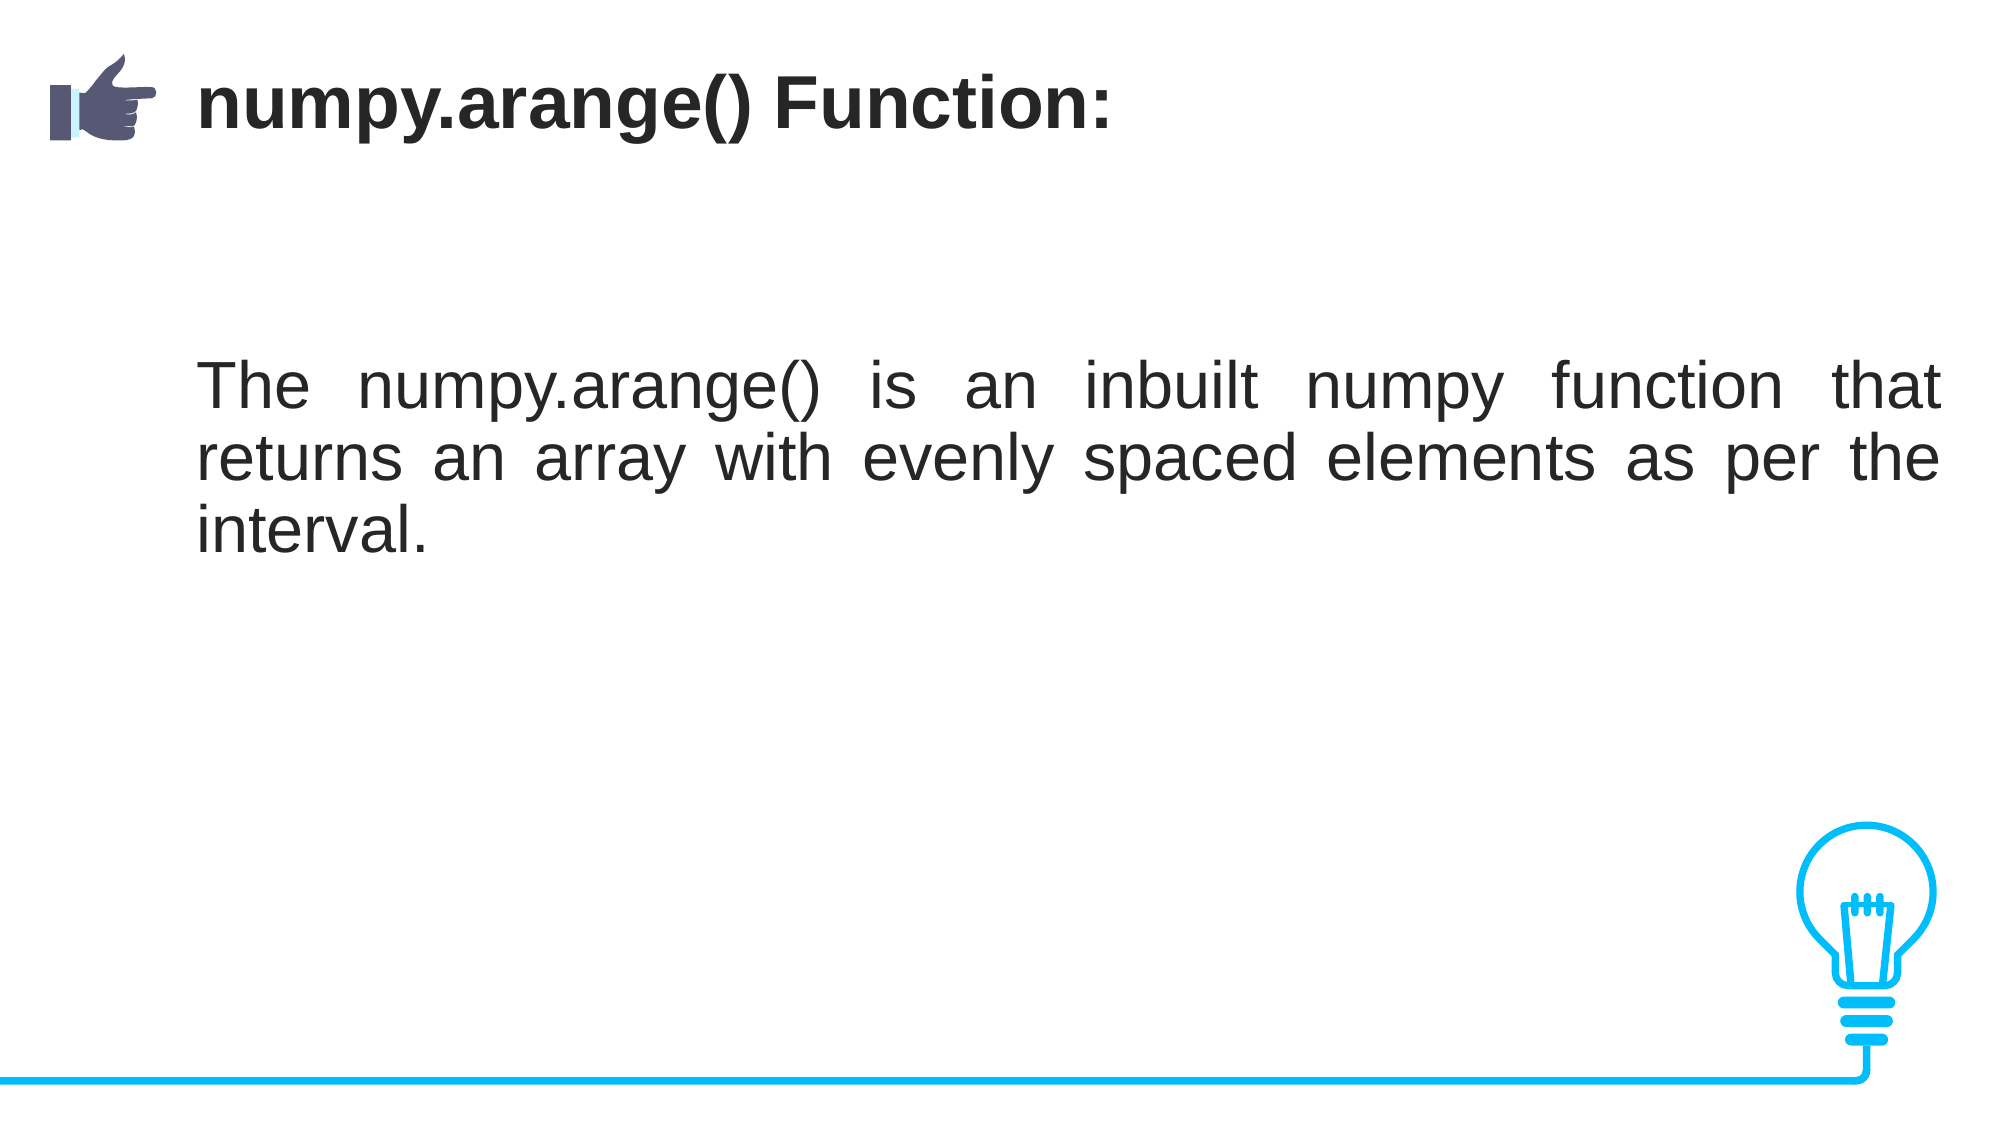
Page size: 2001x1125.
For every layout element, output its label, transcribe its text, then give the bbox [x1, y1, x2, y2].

list numpy.arange() Function: The numpy.arange() is an inbuilt numpy function that returns an array with evenly spaced elements as per the interval. [181, 26, 1959, 884]
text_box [49, 53, 157, 141]
